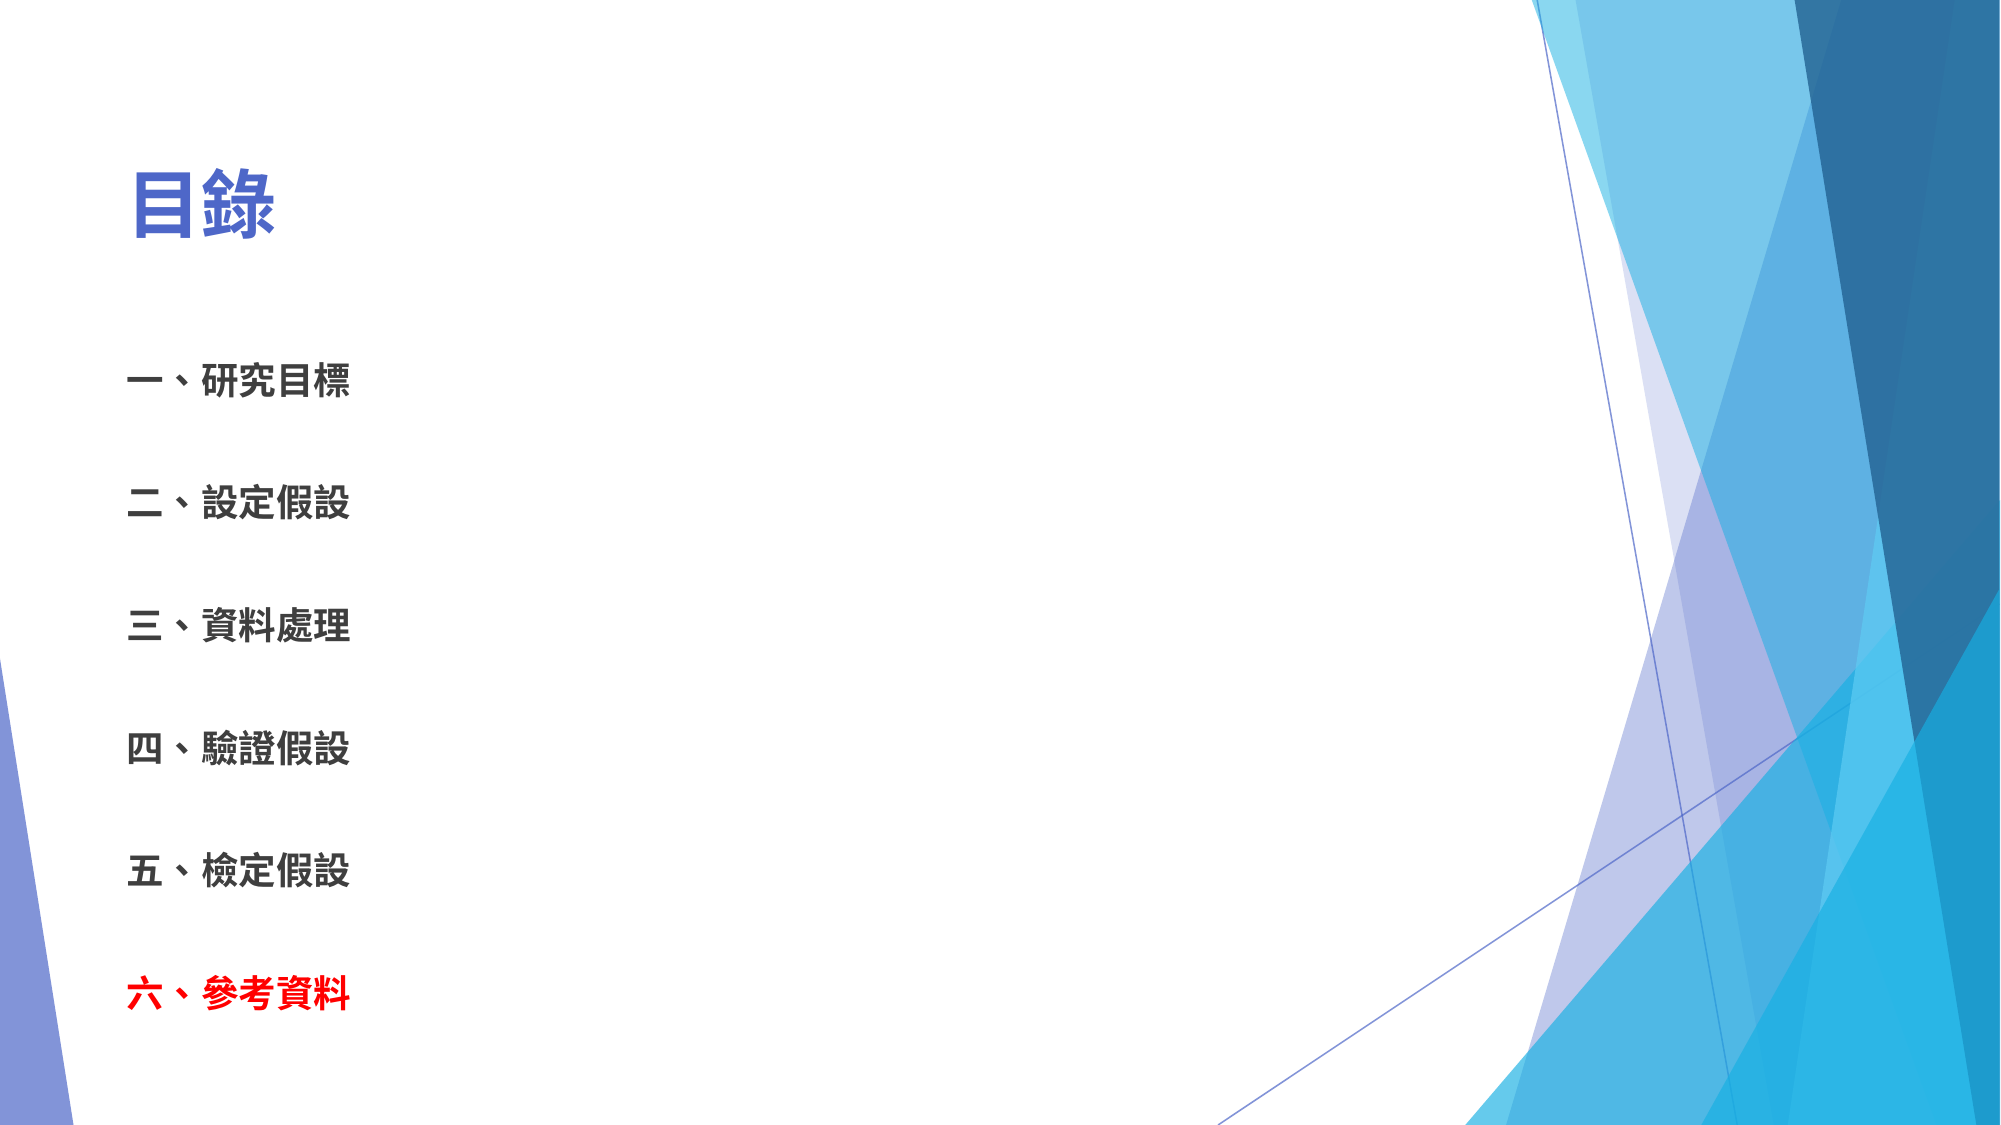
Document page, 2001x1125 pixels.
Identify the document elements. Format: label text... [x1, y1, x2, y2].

title 目錄 [111, 99, 1522, 317]
list 一、研究目標 二、設定假設 三、資料處理 四、驗證假設 五、檢定假設 六、參考資料 [111, 354, 1522, 992]
